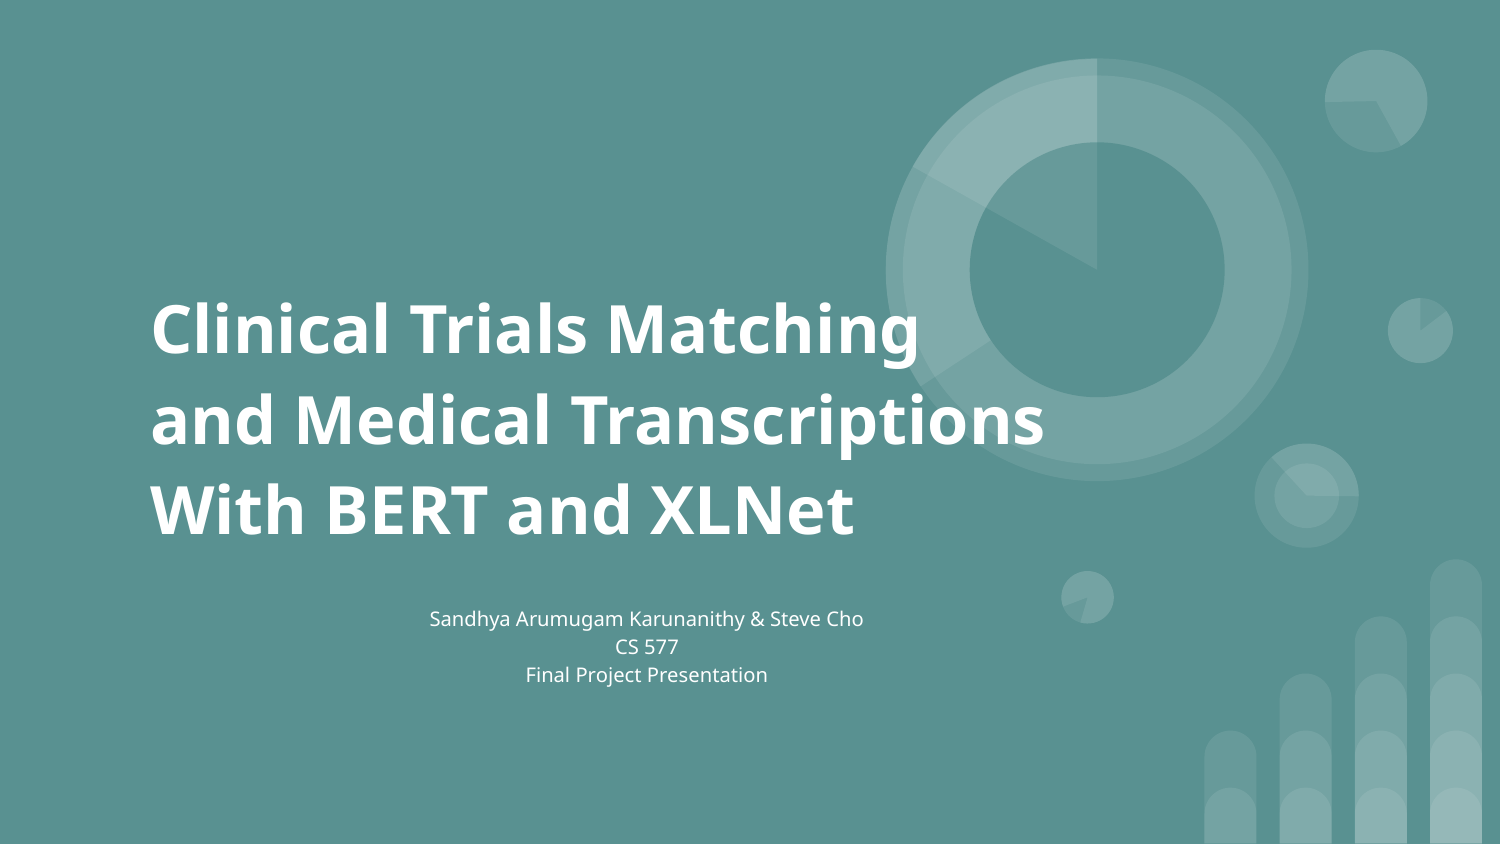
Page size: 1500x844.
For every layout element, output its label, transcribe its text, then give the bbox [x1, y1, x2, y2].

title Clinical Trials Matching and Medical Transcriptions With BERT and XLNet [135, 264, 1076, 572]
subtitle Sandhya Arumugam Karunanithy & Steve Cho CS 577 Final Project Presentation [135, 589, 1163, 704]
